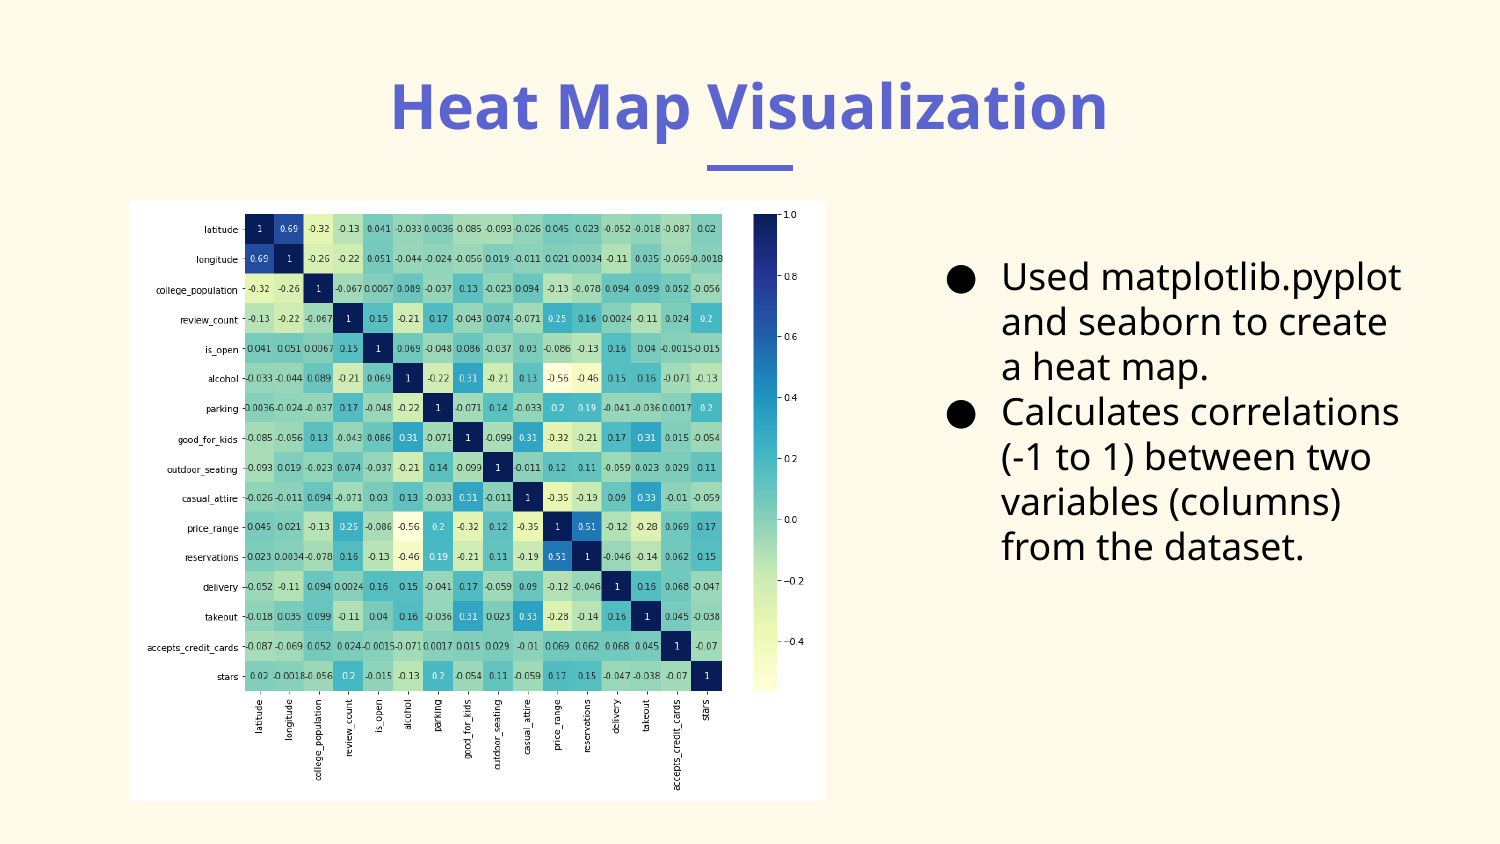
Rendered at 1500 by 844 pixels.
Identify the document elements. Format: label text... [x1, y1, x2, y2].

text_box Used matplotlib.pyplot and seaborn to create a heat map. Calculates correlations (-1 to 1) between two variables (columns) from the dataset. [910, 237, 1419, 610]
title Heat Map Visualization [130, 33, 1370, 157]
picture [130, 201, 826, 802]
